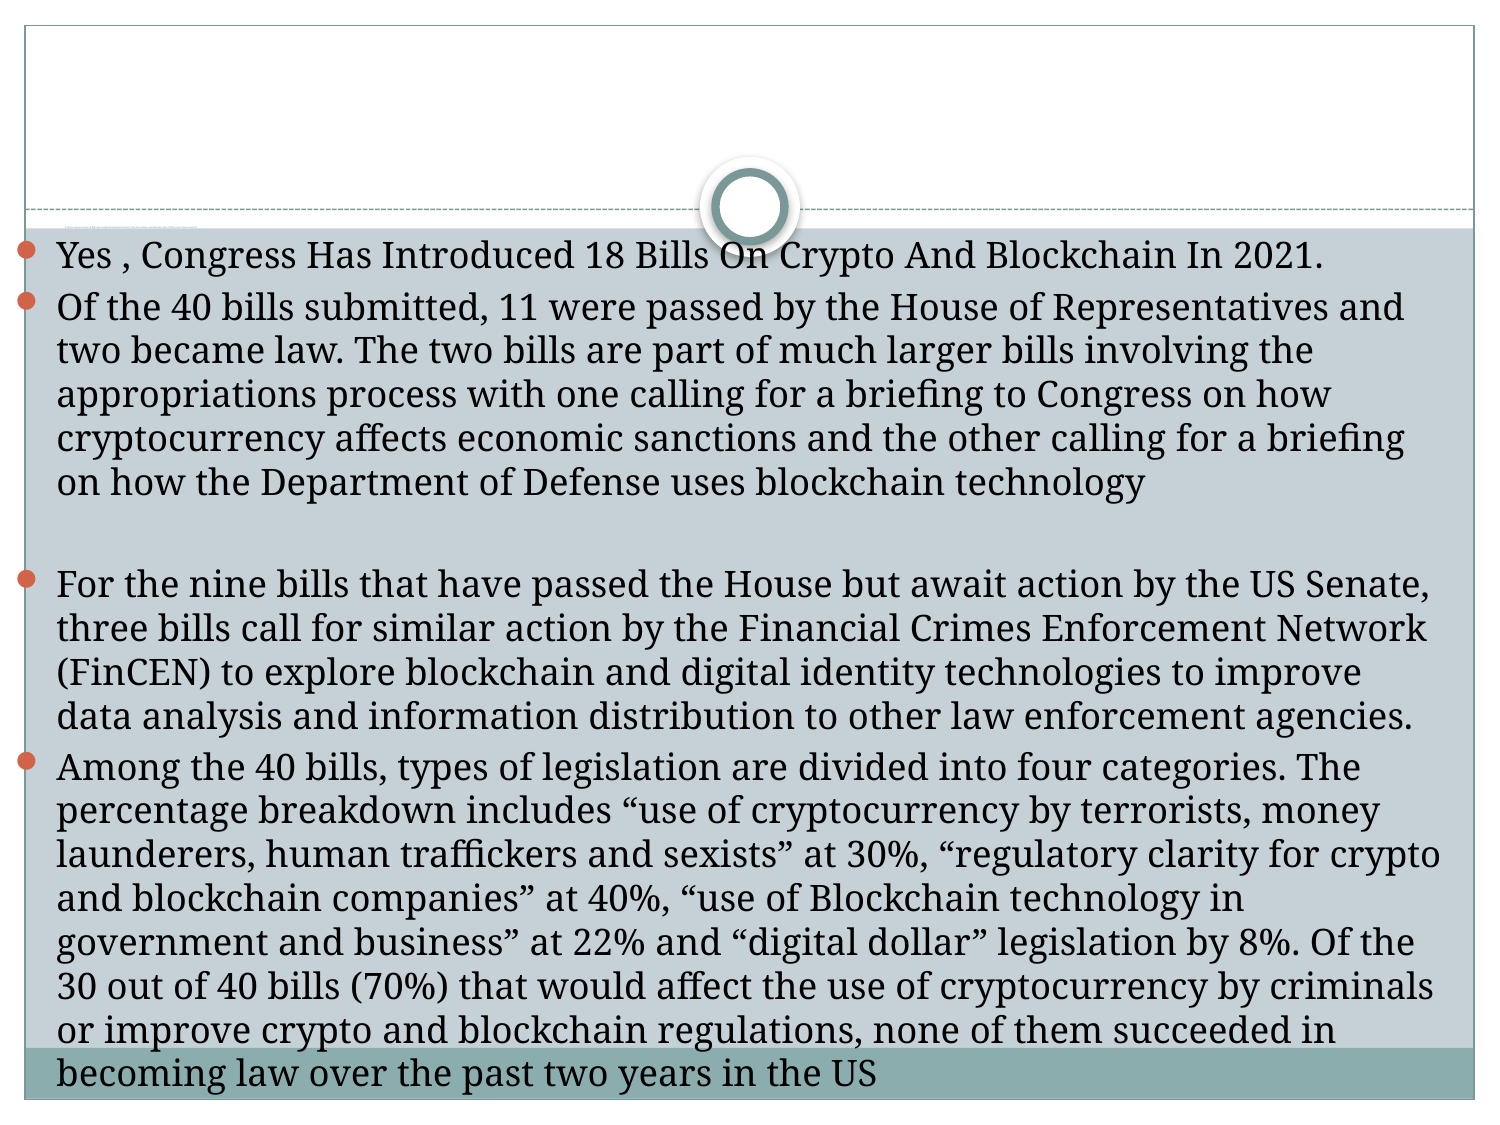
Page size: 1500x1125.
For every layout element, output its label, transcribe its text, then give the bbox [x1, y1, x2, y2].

list Yes , Congress Has Introduced 18 Bills On Crypto And Blockchain In 2021. Of the 40 bills submitted, 11 were passed by the House of Representatives and two became law. The two bills are part of much larger bills involving the appropriations process with one calling for a briefing to Congress on how cryptocurrency affects economic sanctions and the other calling for a briefing on how the Department of Defense uses blockchain technology For the nine bills that have passed the House but await action by the US Senate, three bills call for similar action by the Financial Crimes Enforcement Network (FinCEN) to explore blockchain and digital identity technologies to improve data analysis and information distribution to other law enforcement agencies. Among the 40 bills, types of legislation are divided into four categories. The percentage breakdown includes “use of cryptocurrency by terrorists, money launderers, human traffickers and sexists” at 30%, “regulatory clarity for crypto and blockchain companies” at 40%, “use of Blockchain technology in government and business” at 22% and “digital dollar” legislation by 8%. Of the 30 out of 40 bills (70%) that would affect the use of cryptocurrency by criminals or improve crypto and blockchain regulations, none of them succeeded in becoming law over the past two years in the US [0, 224, 1463, 1125]
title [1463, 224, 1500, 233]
